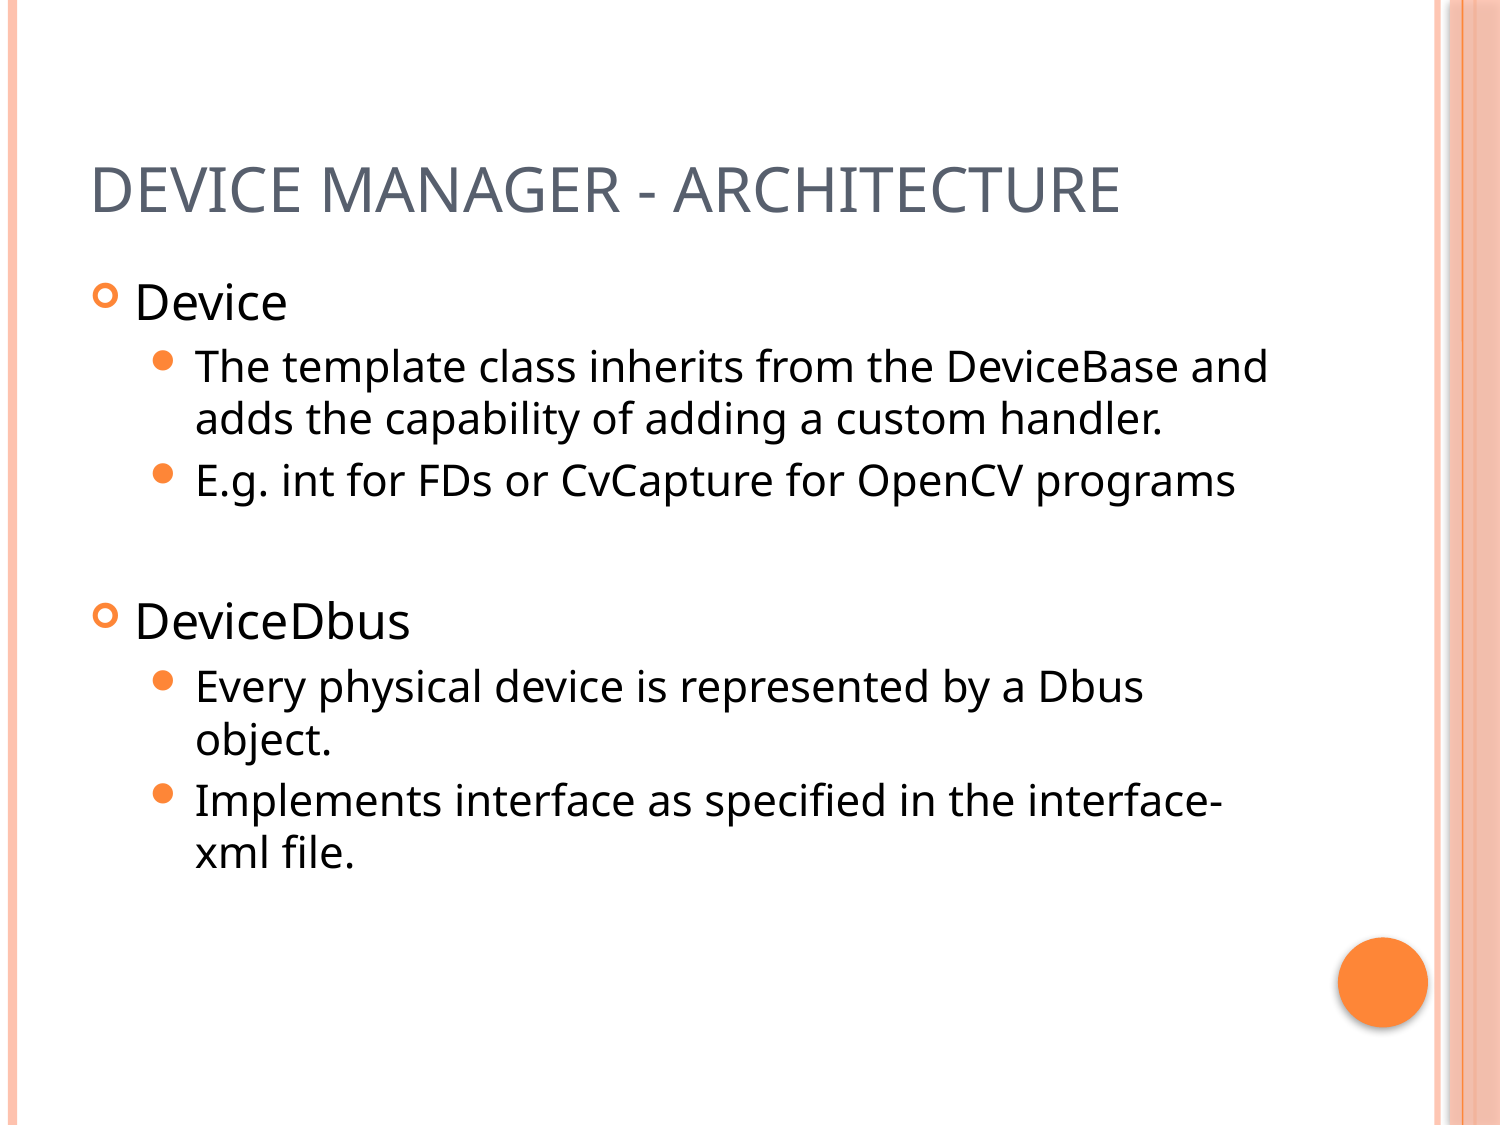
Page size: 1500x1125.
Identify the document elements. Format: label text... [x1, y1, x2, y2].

title Device Manager - Architecture [75, 45, 1300, 233]
list Device The template class inherits from the DeviceBase and adds the capability of adding a custom handler. E.g. int for FDs or CvCapture for OpenCV programs DeviceDbus Every physical device is represented by a Dbus object. Implements interface as specified in the interface-xml file. [75, 262, 1300, 1062]
